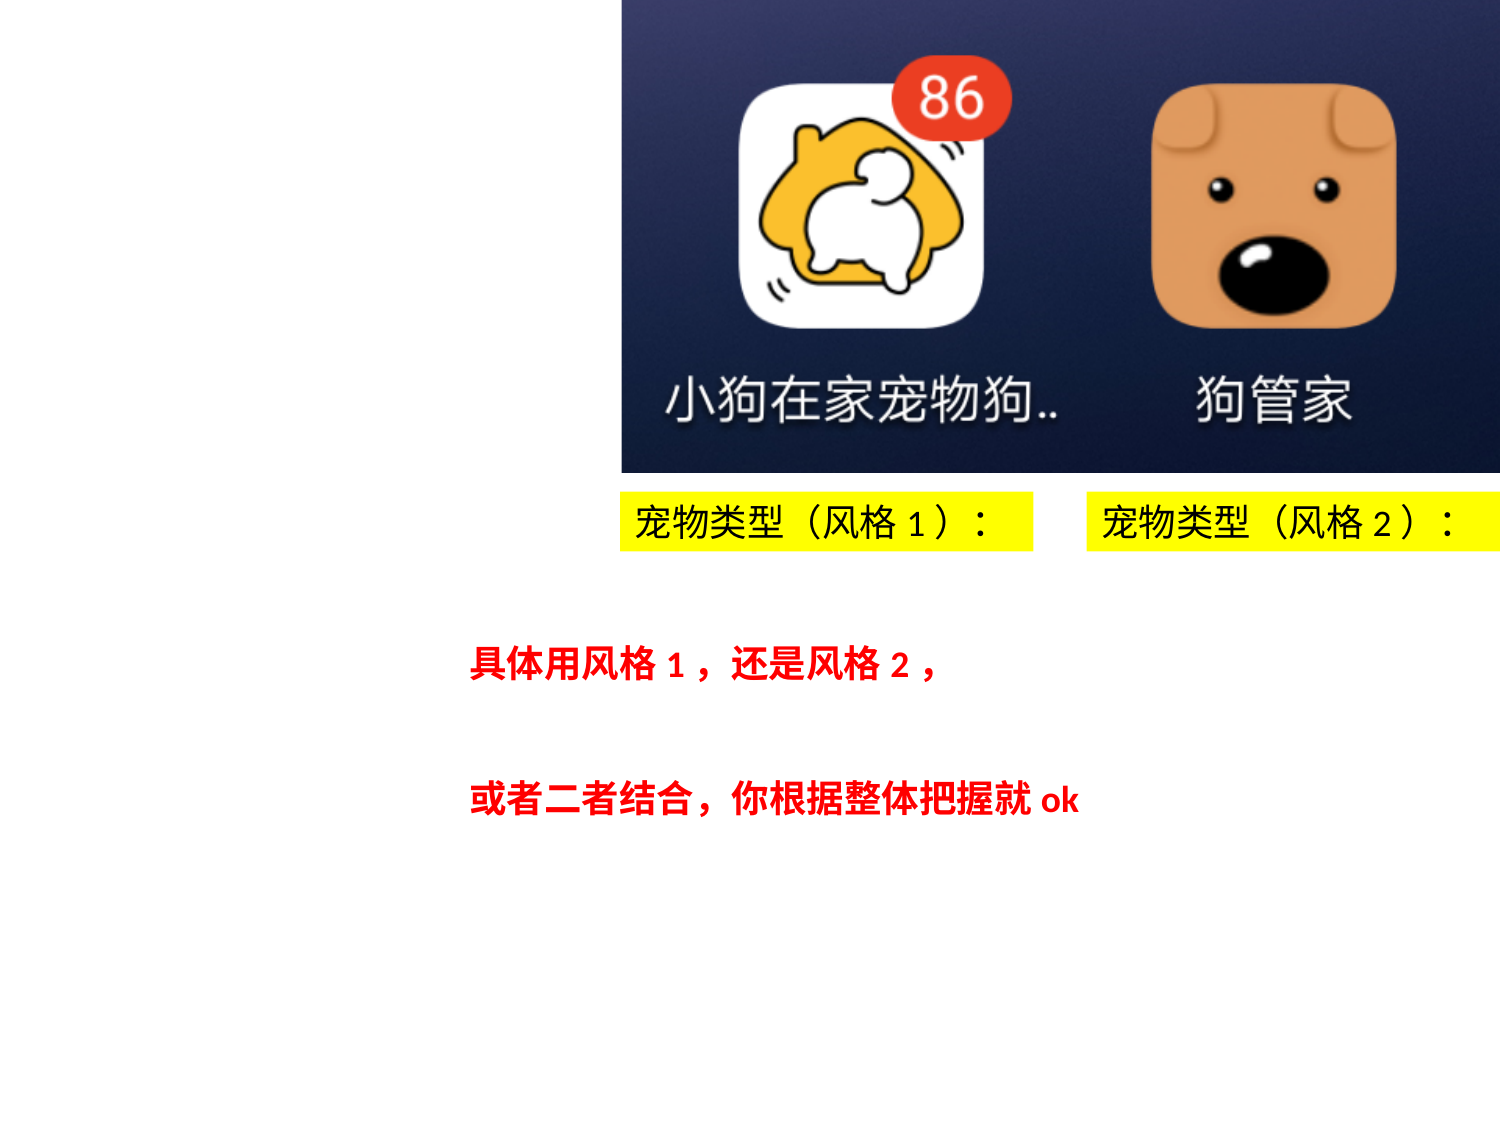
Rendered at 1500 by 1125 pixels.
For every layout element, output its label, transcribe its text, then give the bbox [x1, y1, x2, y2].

text_box 宠物类型（风格2）： [1086, 491, 1500, 552]
text_box 具体用风格1，还是风格2， 或者二者结合，你根据整体把握就ok [454, 610, 1247, 828]
picture [621, 0, 1500, 473]
text_box 宠物类型（风格1）： [620, 491, 1034, 552]
